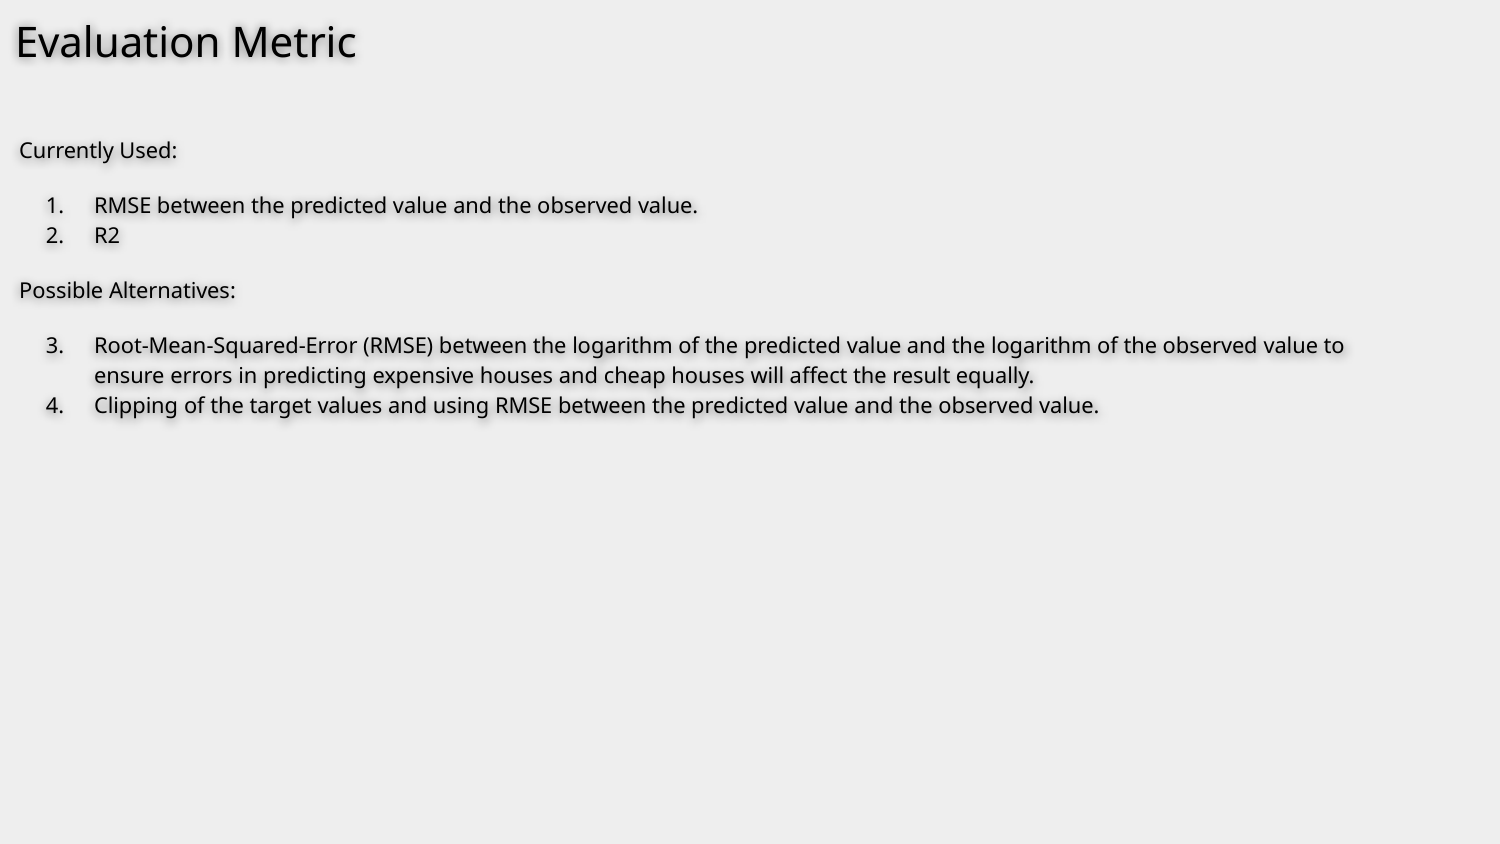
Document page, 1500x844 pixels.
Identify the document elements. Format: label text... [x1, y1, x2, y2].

list Currently Used: RMSE between the predicted value and the observed value. R2 Possible Alternatives: Root-Mean-Squared-Error (RMSE) between the logarithm of the predicted value and the logarithm of the observed value to ensure errors in predicting expensive houses and cheap houses will affect the result equally. Clipping of the target values and using RMSE between the predicted value and the observed value. [4, 118, 1402, 679]
title Evaluation Metric [0, 0, 1398, 94]
